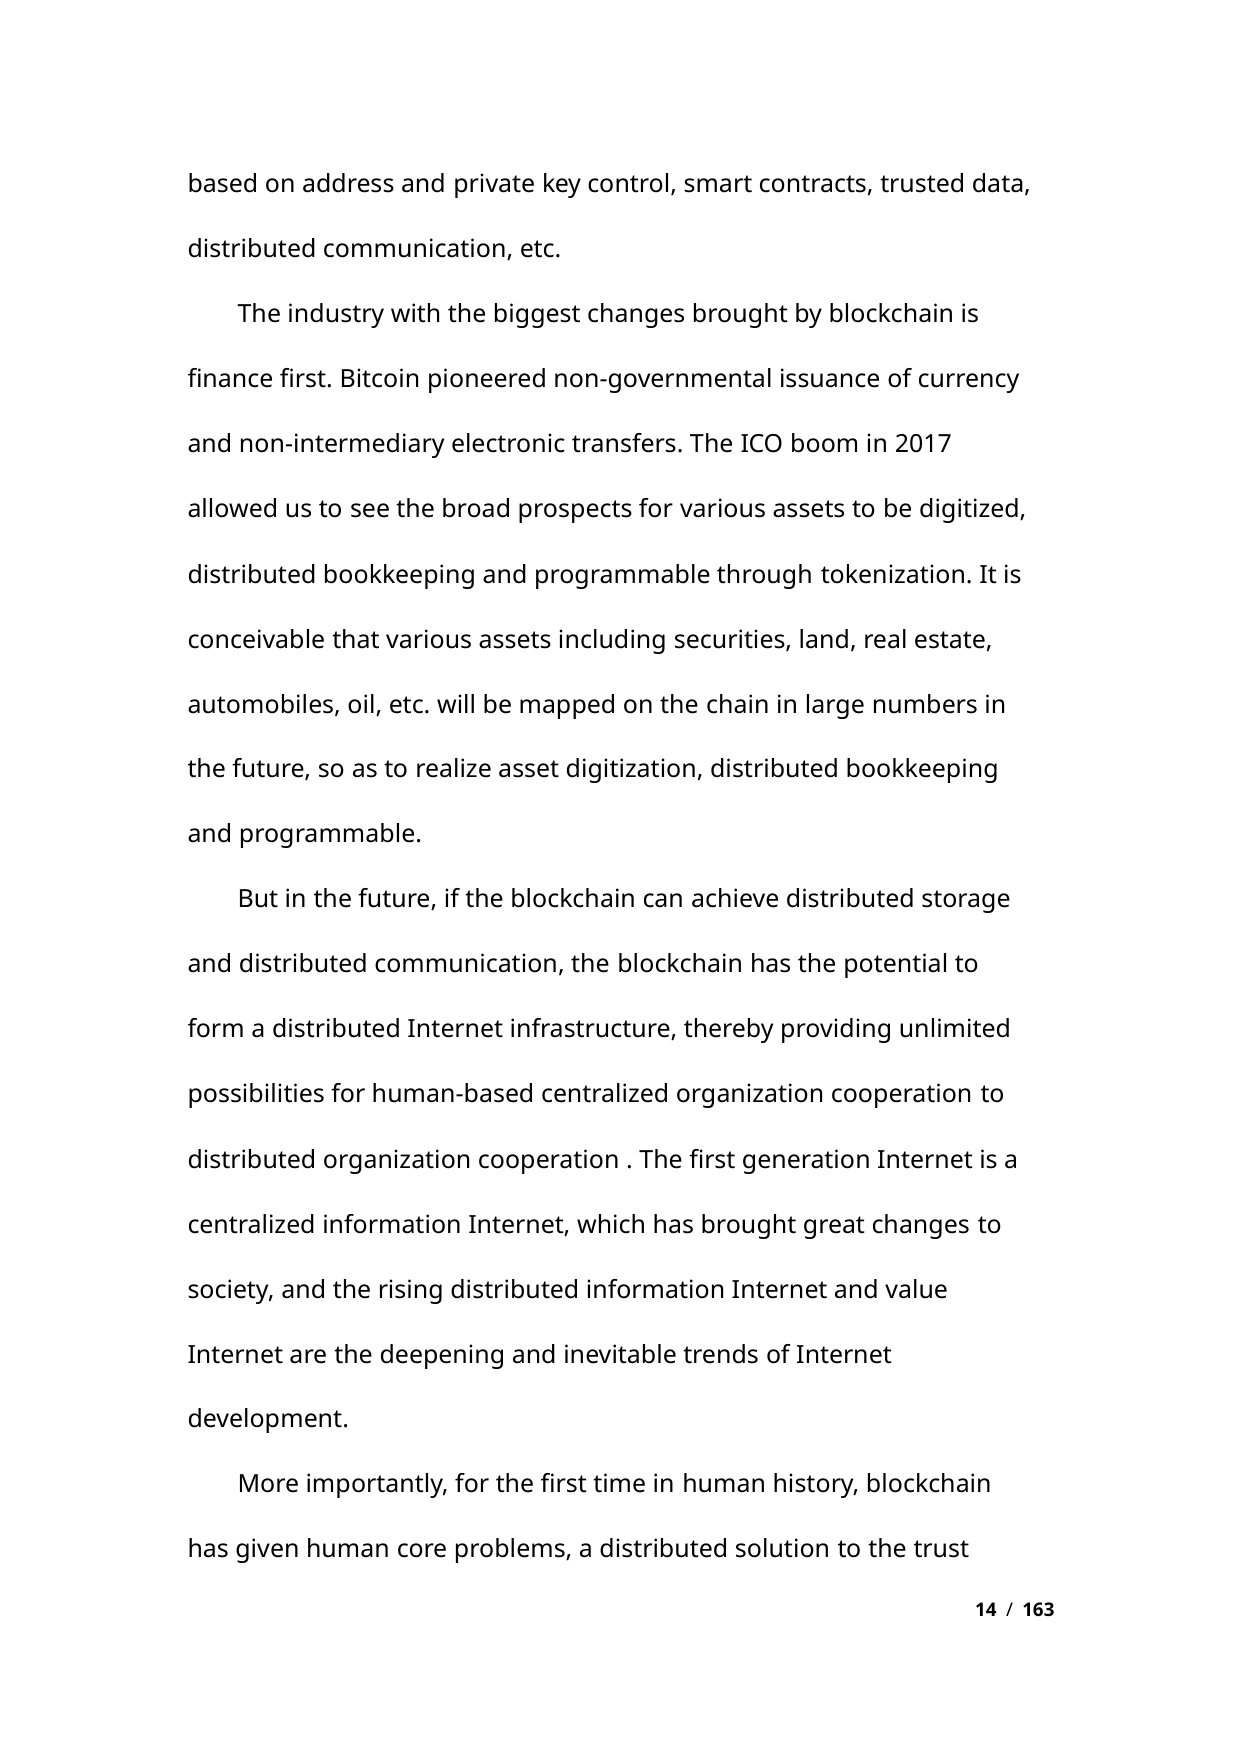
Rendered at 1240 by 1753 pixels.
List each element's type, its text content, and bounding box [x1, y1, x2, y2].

text_box 14 / 163 [975, 1601, 1082, 1621]
text_box has given human core problems, a distributed solution to the trust [187, 1529, 1100, 1563]
text_box based on address and private key control, smart contracts, trusted data, distributed communication, etc. [187, 164, 1171, 263]
text_box The industry with the biggest changes brought by blockchain is finance first. Bitcoin pioneered non-governmental issuance of currency and non-intermediary electronic transfers. The ICO boom in 2017 allowed us to see the broad prospects for various assets to be digitized, distributed bookkeeping and programmable through tokenization. It is conceivable that various assets including securities, land, real estate, automobiles, oil, etc. will be mapped on the chain in large numbers in the future, so as to realize asset digitization, distributed bookkeeping and programmable. [187, 294, 1172, 848]
text_box But in the future, if the blockchain can achieve distributed storage and distributed communication, the blockchain has the potential to form a distributed Internet infrastructure, thereby providing unlimited possibilities for human-based centralized organization cooperation to distributed organization cooperation . The first generation Internet is a centralized information Internet, which has brought great changes to society, and the rising distributed information Internet and value Internet are the deepening and inevitable trends of Internet development. [187, 879, 1160, 1434]
text_box More importantly, for the first time in human history, blockchain [237, 1464, 1121, 1498]
